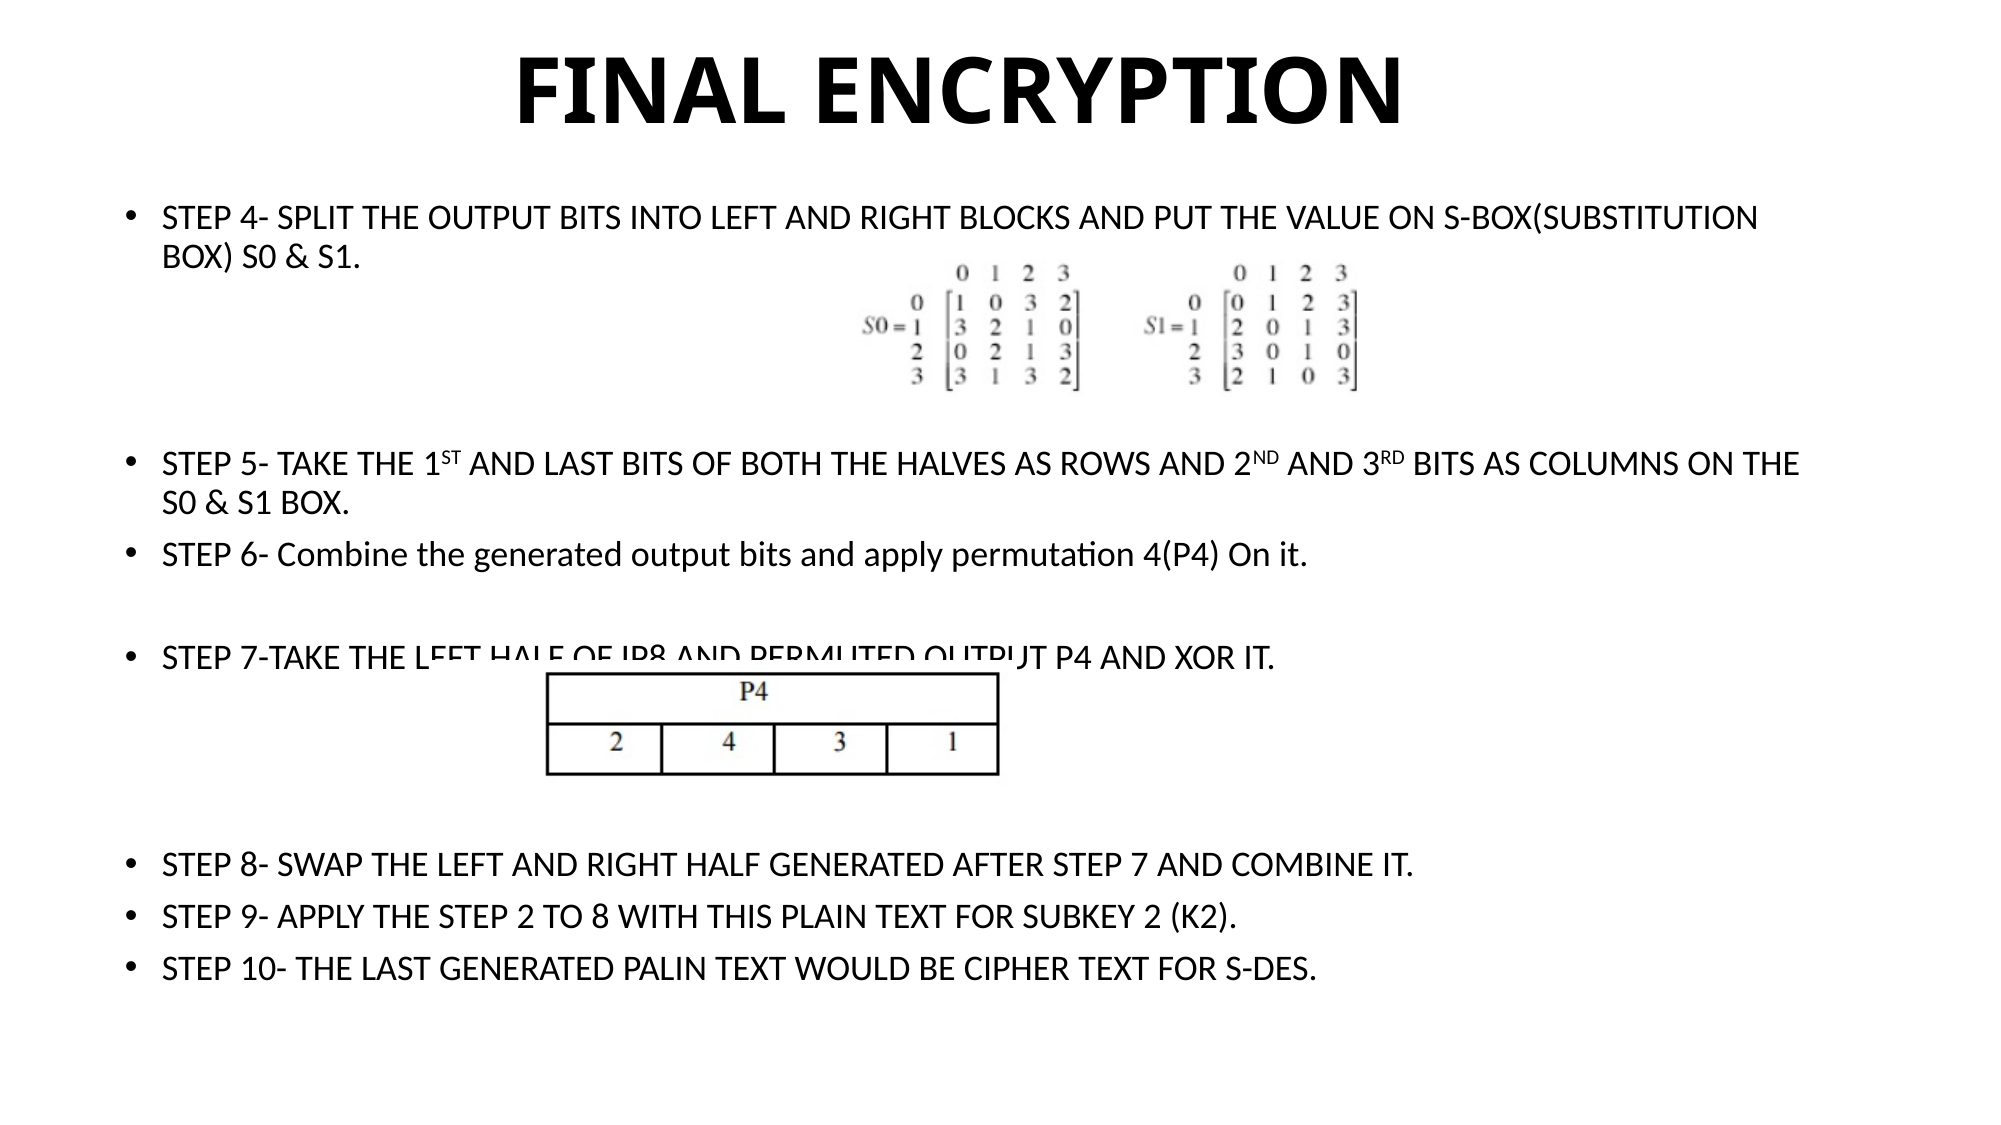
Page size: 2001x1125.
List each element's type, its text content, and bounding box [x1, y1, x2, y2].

picture [432, 660, 1017, 798]
picture [795, 234, 1429, 421]
title FINAL ENCRYPTION [109, 0, 1835, 138]
list STEP 4- SPLIT THE OUTPUT BITS INTO LEFT AND RIGHT BLOCKS AND PUT THE VALUE ON S-BOX(SUBSTITUTION BOX) S0 & S1. STEP 5- TAKE THE 1ST AND LAST BITS OF BOTH THE HALVES AS ROWS AND 2ND AND 3RD BITS AS COLUMNS ON THE S0 & S1 BOX. STEP 6- Combine the generated output bits and apply permutation 4(P4) On it. STEP 7-TAKE THE LEFT HALF OF IP8 AND PERMUTED OUTPUT P4 AND XOR IT. STEP 8- SWAP THE LEFT AND RIGHT HALF GENERATED AFTER STEP 7 AND COMBINE IT. STEP 9- APPLY THE STEP 2 TO 8 WITH THIS PLAIN TEXT FOR SUBKEY 2 (K2). STEP 10- THE LAST GENERATED PALIN TEXT WOULD BE CIPHER TEXT FOR S-DES. [109, 138, 1835, 1004]
